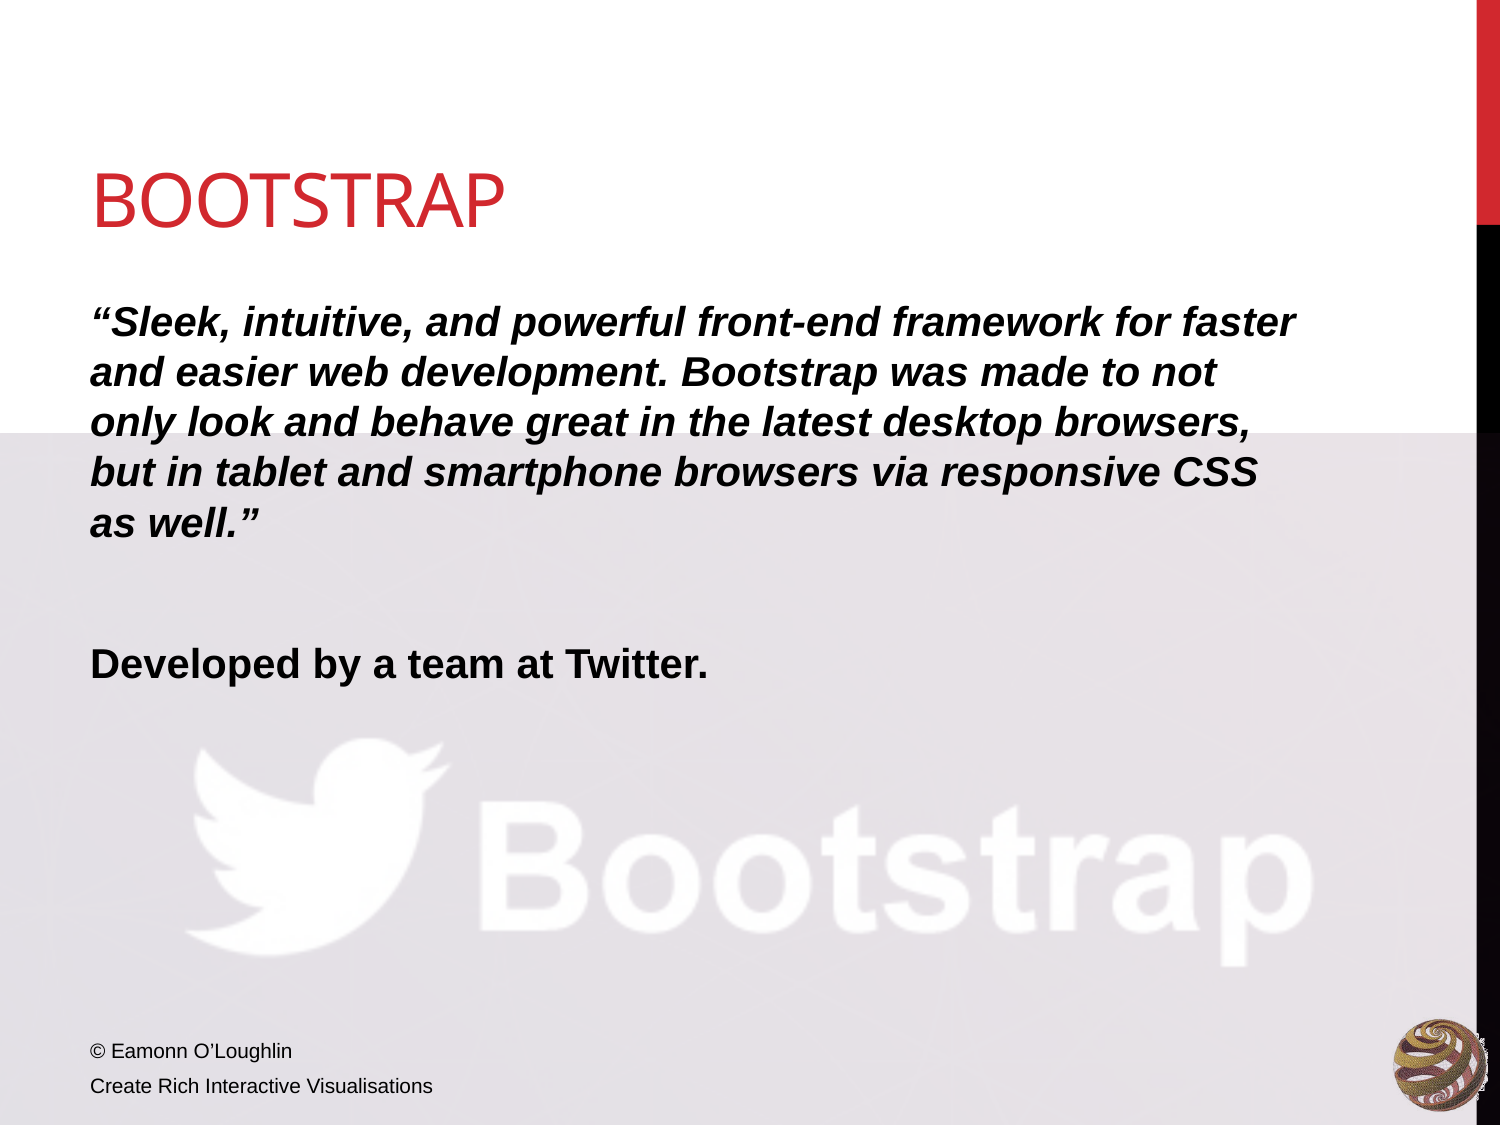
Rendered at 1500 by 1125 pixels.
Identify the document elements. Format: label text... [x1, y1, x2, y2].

list “Sleek, intuitive, and powerful front-end framework for faster and easier web development. Bootstrap was made to not only look and behave great in the latest desktop browsers, but in tablet and smartphone browsers via responsive CSS as well.” Developed by a team at Twitter. [75, 287, 1325, 428]
picture [0, 433, 1500, 1125]
title Bootstrap [75, 25, 1025, 250]
